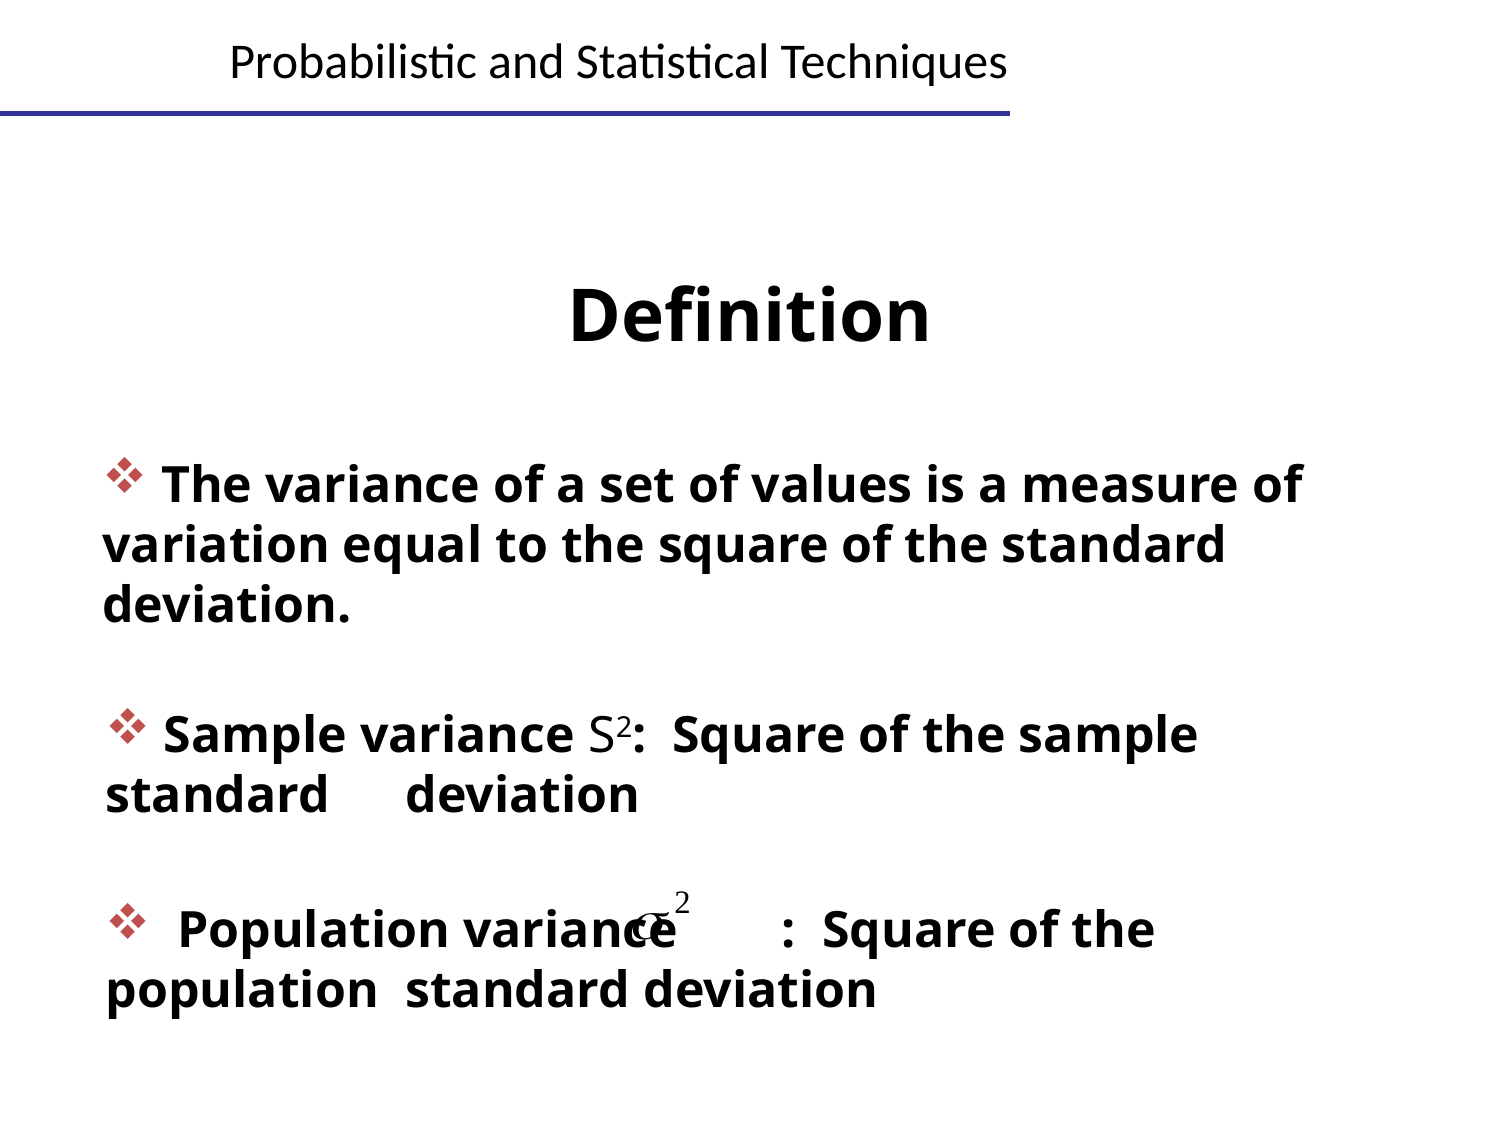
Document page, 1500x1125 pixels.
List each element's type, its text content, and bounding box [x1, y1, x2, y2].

title Probabilistic and Statistical Techniques [0, 0, 1238, 118]
text_box Sample variance S2: Square of the sample standard deviation [90, 695, 1379, 830]
text_box Definition [162, 250, 1338, 375]
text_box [624, 877, 701, 954]
text_box Population variance : Square of the population standard deviation [90, 890, 1379, 1025]
text_box The variance of a set of values is a measure of variation equal to the square of the standard deviation. [87, 444, 1447, 640]
